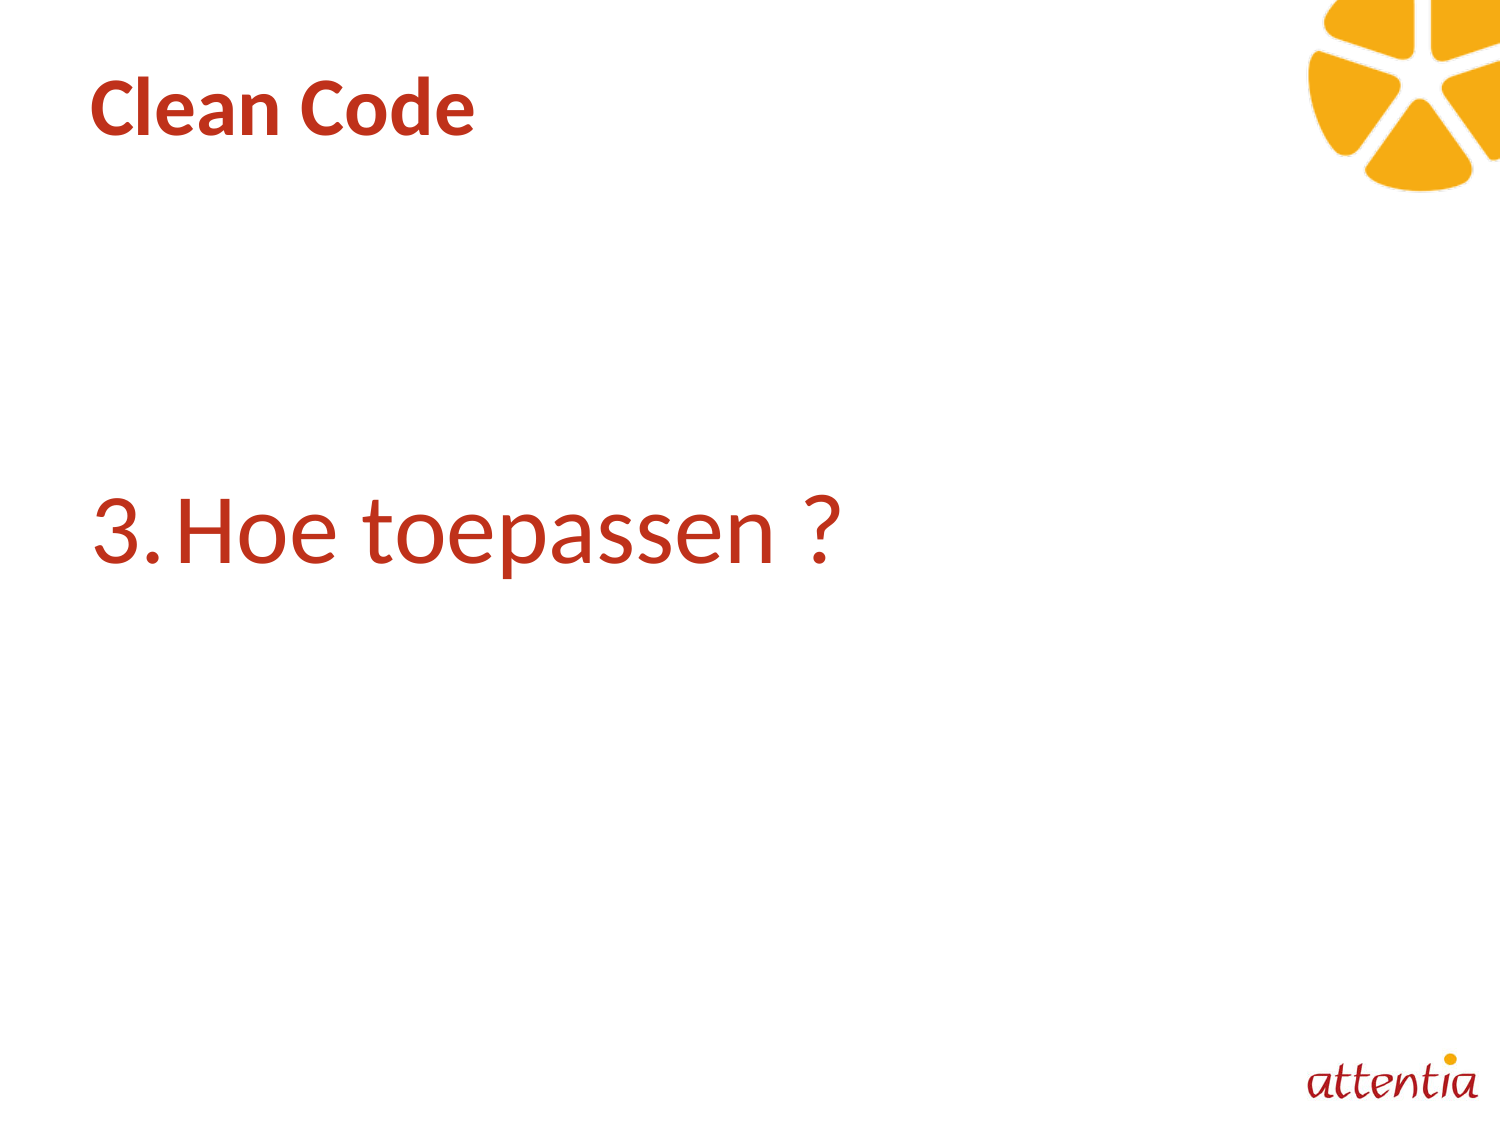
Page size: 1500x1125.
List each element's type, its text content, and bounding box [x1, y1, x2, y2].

list Wat en waarom ? Tips & tricks Hoe toepassen ? [75, 262, 1425, 1005]
picture [1296, 0, 1500, 204]
title Clean Code [75, 45, 1297, 233]
picture [1299, 1040, 1486, 1111]
